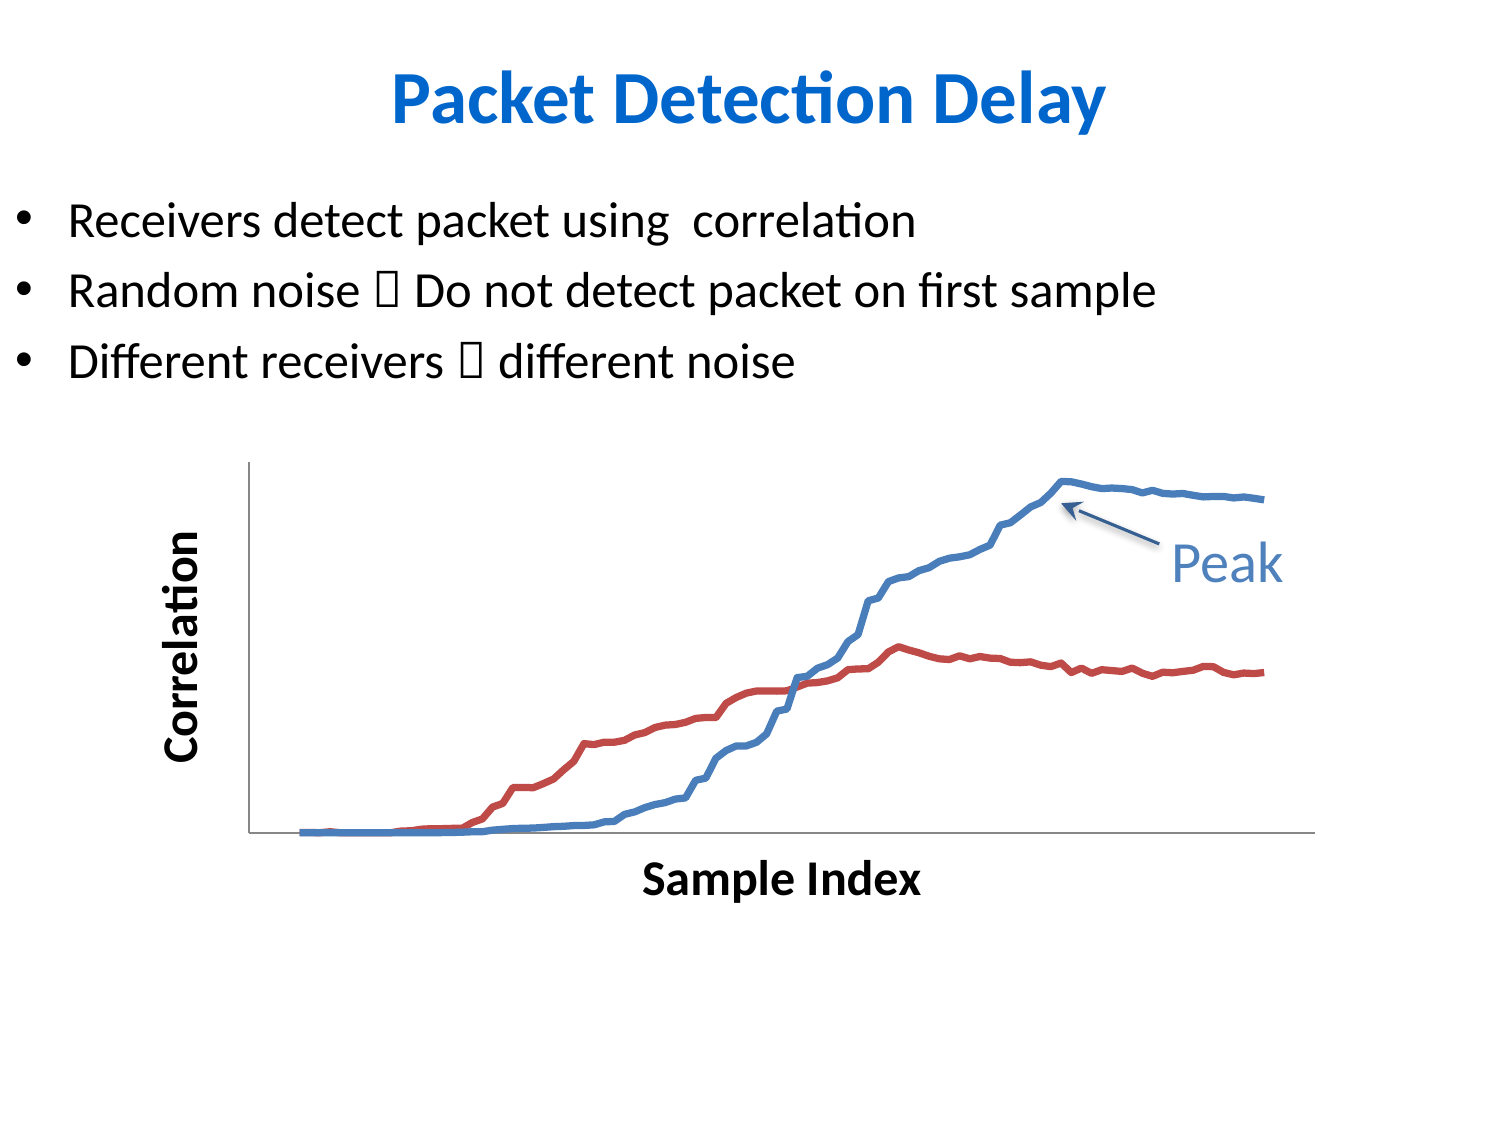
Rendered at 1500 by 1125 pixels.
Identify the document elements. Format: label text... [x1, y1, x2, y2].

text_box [1060, 503, 1160, 545]
list Receivers detect packet using correlation Random noise  Do not detect packet on first sample Different receivers  different noise  different detection delay [0, 178, 1500, 468]
title Packet Detection Delay [75, 0, 1425, 178]
chart [117, 451, 1340, 948]
